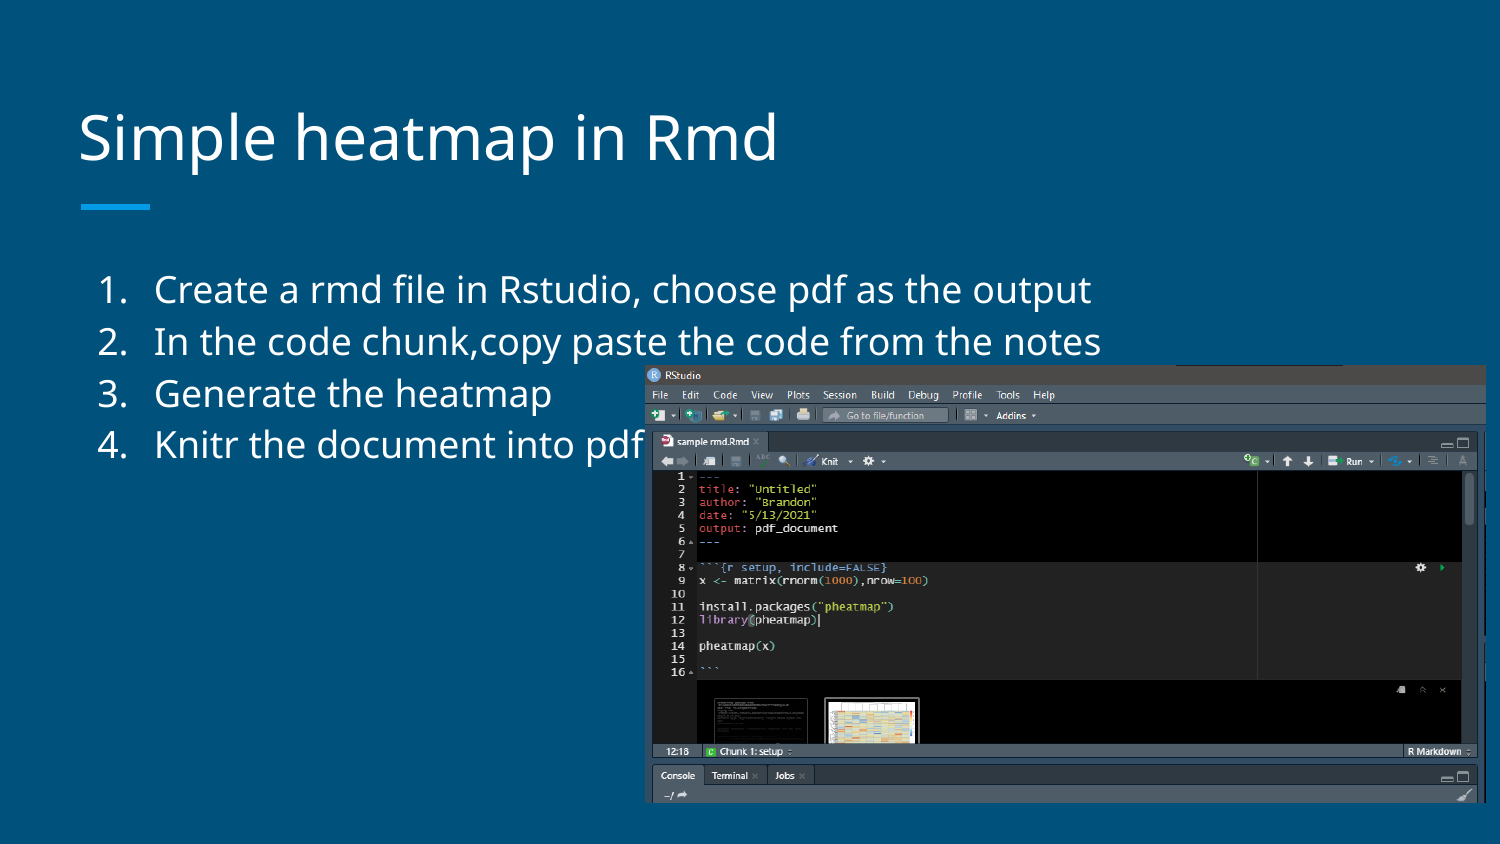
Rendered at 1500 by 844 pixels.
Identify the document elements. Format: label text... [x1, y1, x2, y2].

title Simple heatmap in Rmd [63, 75, 1437, 188]
picture [644, 366, 1485, 802]
list Create a rmd file in Rstudio, choose pdf as the output In the code chunk,copy paste the code from the notes Generate the heatmap Knitr the document into pdf [63, 244, 1437, 750]
